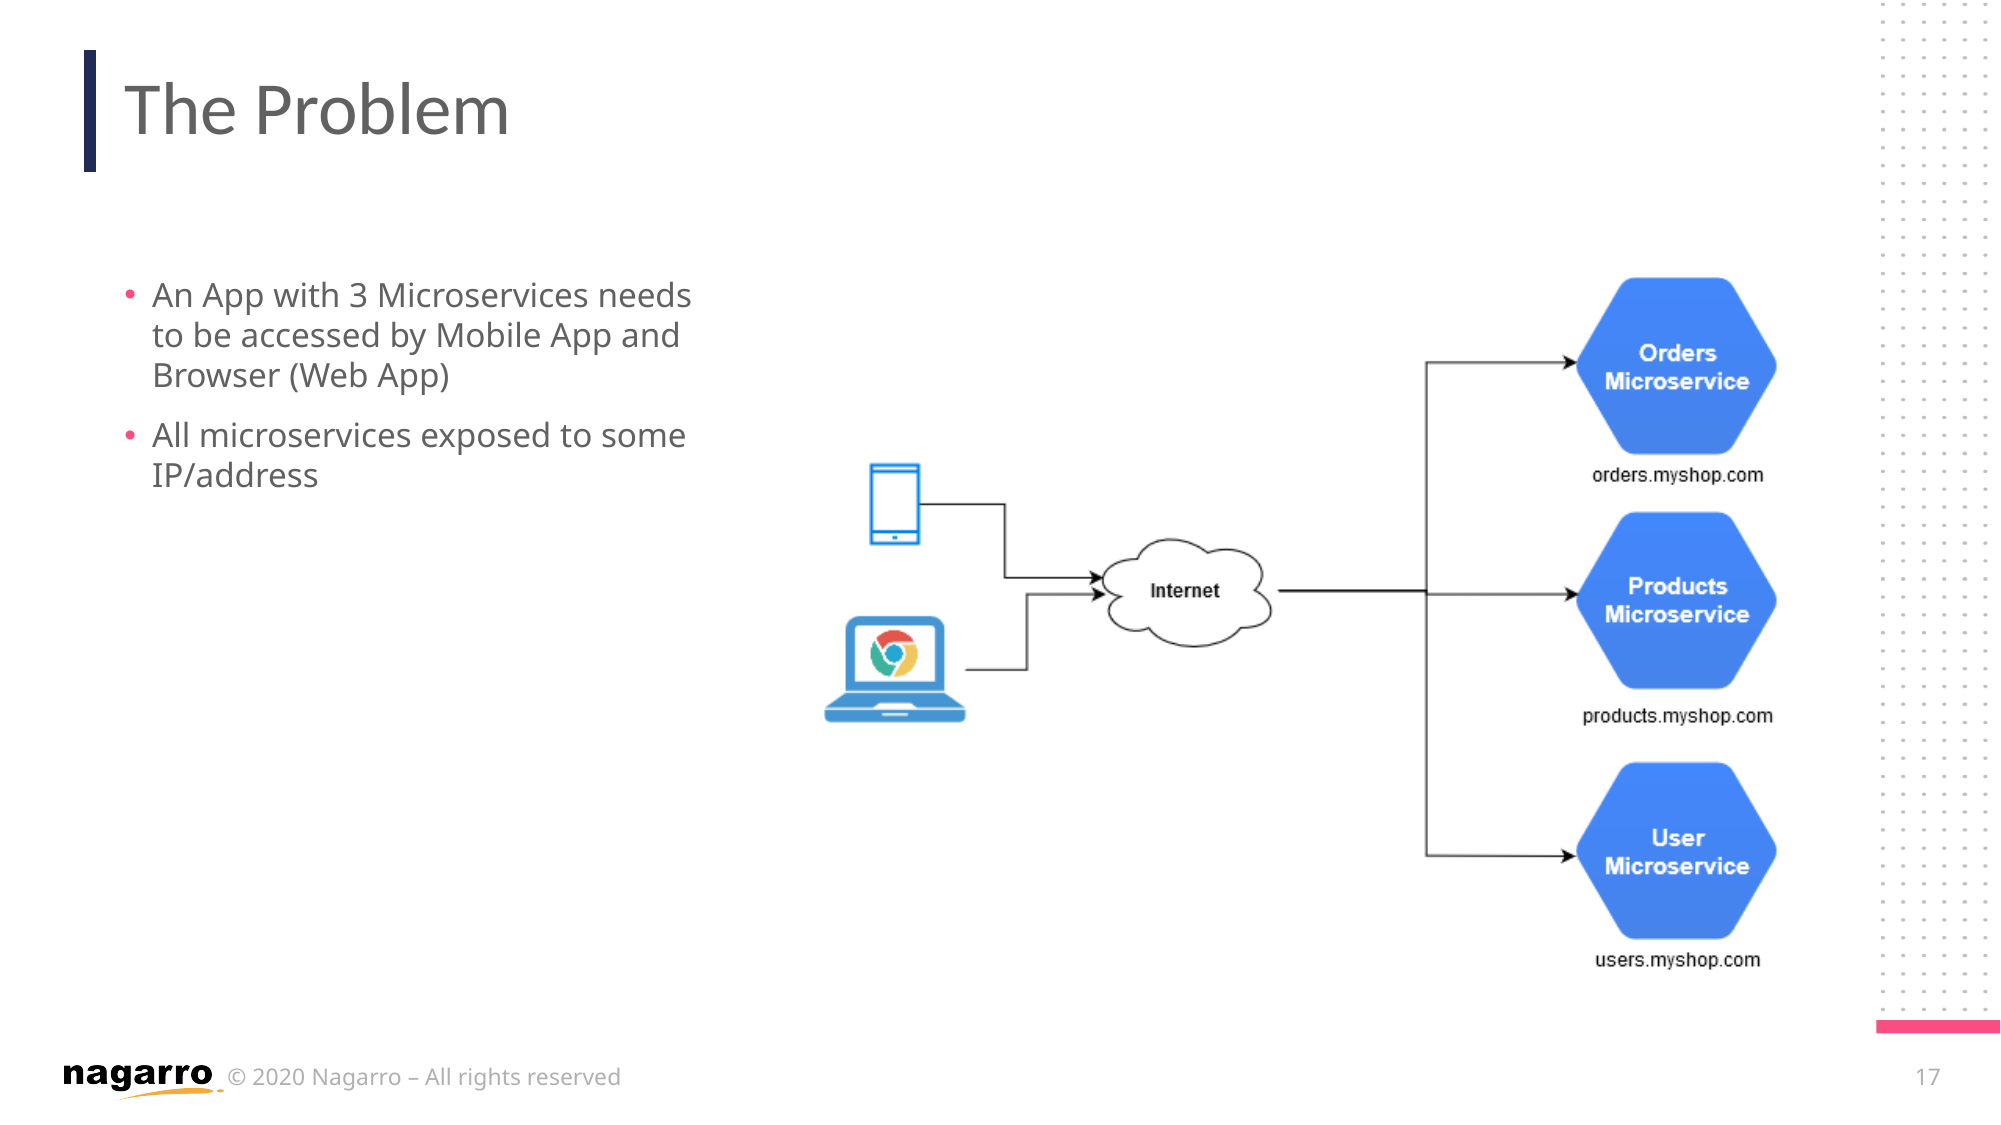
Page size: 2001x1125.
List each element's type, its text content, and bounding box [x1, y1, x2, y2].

text_box An App with 3 Microservices needs to be accessed by Mobile App and Browser (Web App) All microservices exposed to some IP/address [109, 266, 747, 973]
picture [824, 277, 1780, 973]
picture [64, 1065, 224, 1102]
title The Problem [109, 62, 1814, 160]
picture [1881, 0, 2000, 1020]
